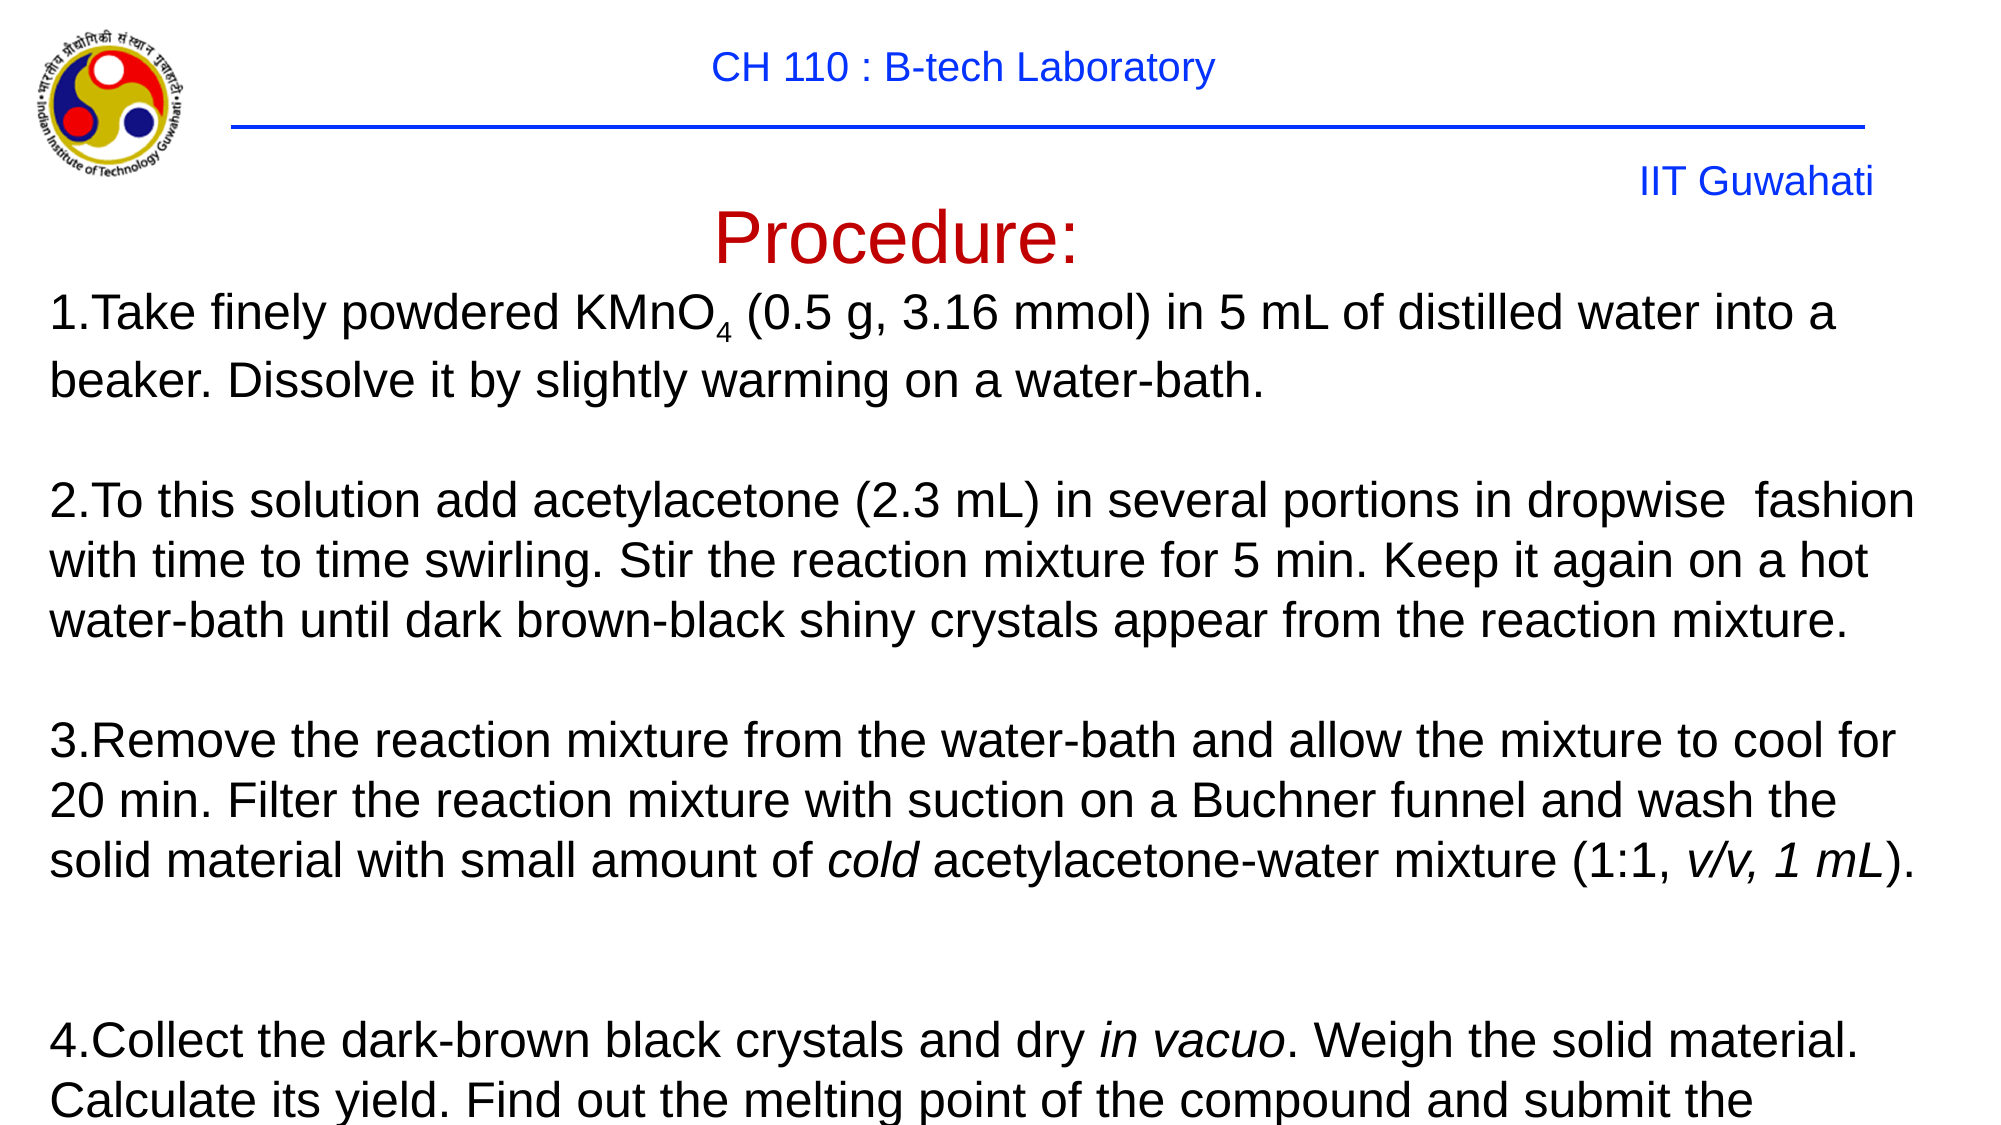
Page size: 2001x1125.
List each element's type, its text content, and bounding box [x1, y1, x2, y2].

text_box Procedure: [698, 212, 1096, 286]
text_box 1.Take finely powdered KMnO4 (0.5 g, 3.16 mmol) in 5 mL of distilled water into a beaker. Dissolve it by slightly warming on a water-bath. 2.To this solution add acetylacetone (2.3 mL) in several portions in dropwise fashion with time to time swirling. Stir the reaction mixture for 5 min. Keep it again on a hot water-bath until dark brown-black shiny crystals appear from the reaction mixture. 3.Remove the reaction mixture from the water-bath and allow the mixture to cool for 20 min. Filter the reaction mixture with suction on a Buchner funnel and wash the solid material with small amount of cold acetylacetone-water mixture (1:1, v/v, 1 mL). 4.Collect the dark-brown black crystals and dry in vacuo. Weigh the solid material. Calculate its yield. Find out the melting point of the compound and submit the sample. [34, 272, 1938, 1125]
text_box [34, 28, 1891, 212]
